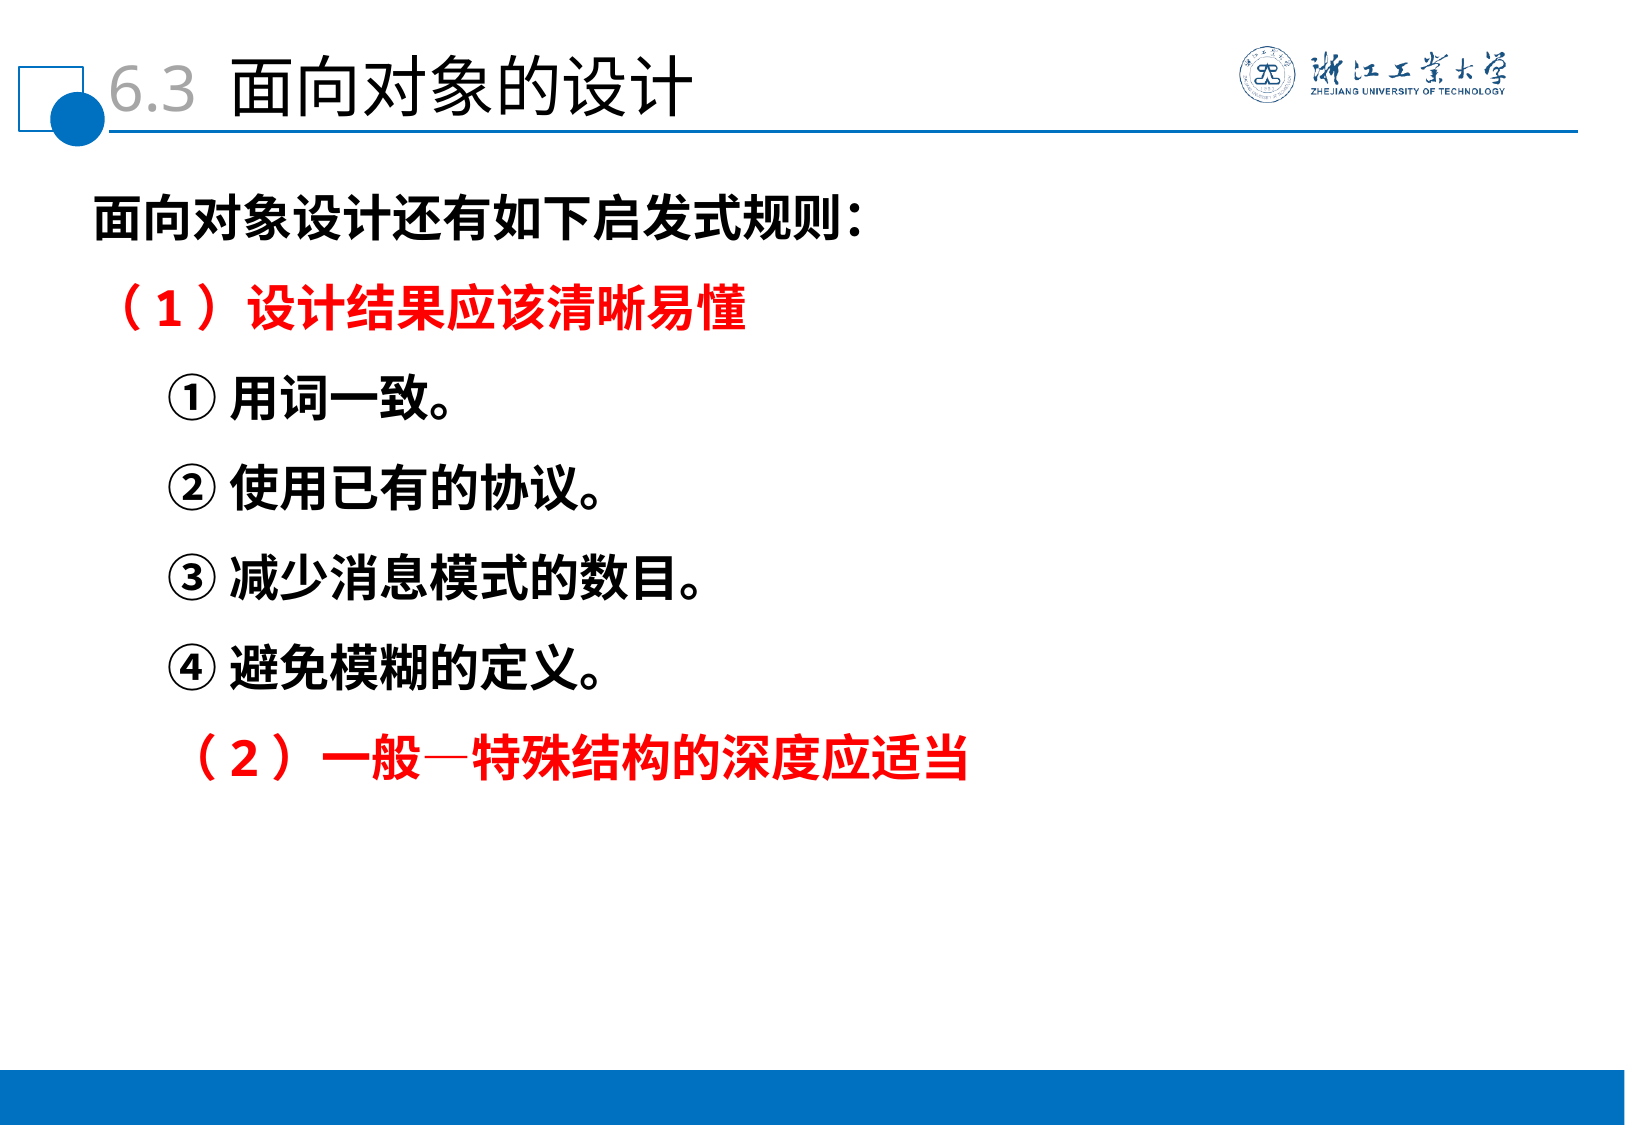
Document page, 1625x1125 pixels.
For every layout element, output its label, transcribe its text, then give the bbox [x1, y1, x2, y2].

text_box 面向对象设计还有如下启发式规则： （1）设计结果应该清晰易懂 ①用词一致。 ②使用已有的协议。 ③减少消息模式的数目。 ④避免模糊的定义。 （2）一般—特殊结构的深度应适当 [77, 149, 1547, 884]
text_box 6.3 [77, 40, 212, 130]
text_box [18, 66, 105, 147]
picture [1225, 30, 1519, 115]
text_box [0, 1068, 1625, 1125]
text_box 面向对象的设计 [212, 36, 954, 130]
